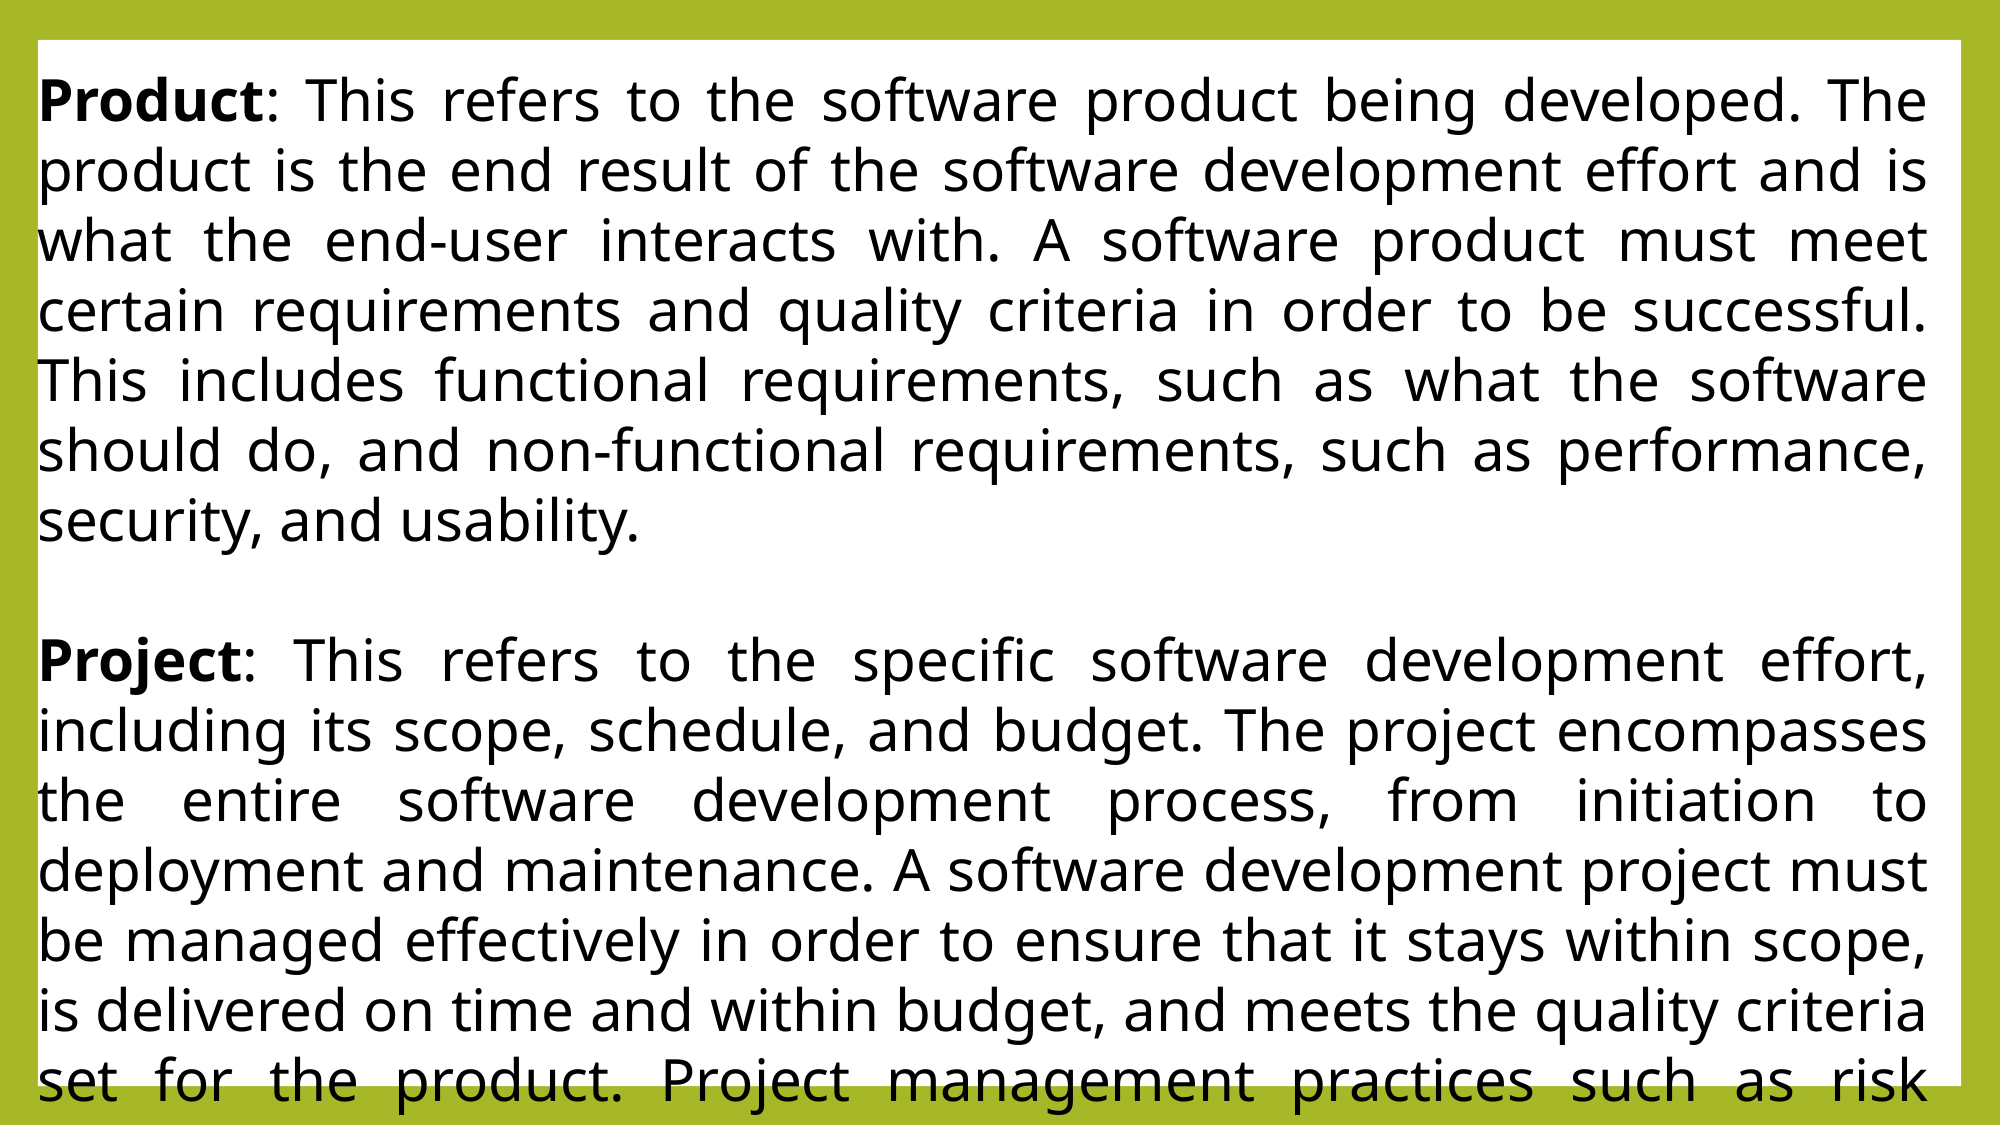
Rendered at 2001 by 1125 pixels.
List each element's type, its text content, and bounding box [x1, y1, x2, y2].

text_box Product: This refers to the software product being developed. The product is the end result of the software development effort and is what the end-user interacts with. A software product must meet certain requirements and quality criteria in order to be successful. This includes functional requirements, such as what the software should do, and non-functional requirements, such as performance, security, and usability. Project: This refers to the specific software development effort, including its scope, schedule, and budget. The project encompasses the entire software development process, from initiation to deployment and maintenance. A software development project must be managed effectively in order to ensure that it stays within scope, is delivered on time and within budget, and meets the quality criteria set for the product. Project management practices such as risk management, change management, and stakeholder management are essential for the success of a software development project. [22, 55, 1944, 1125]
